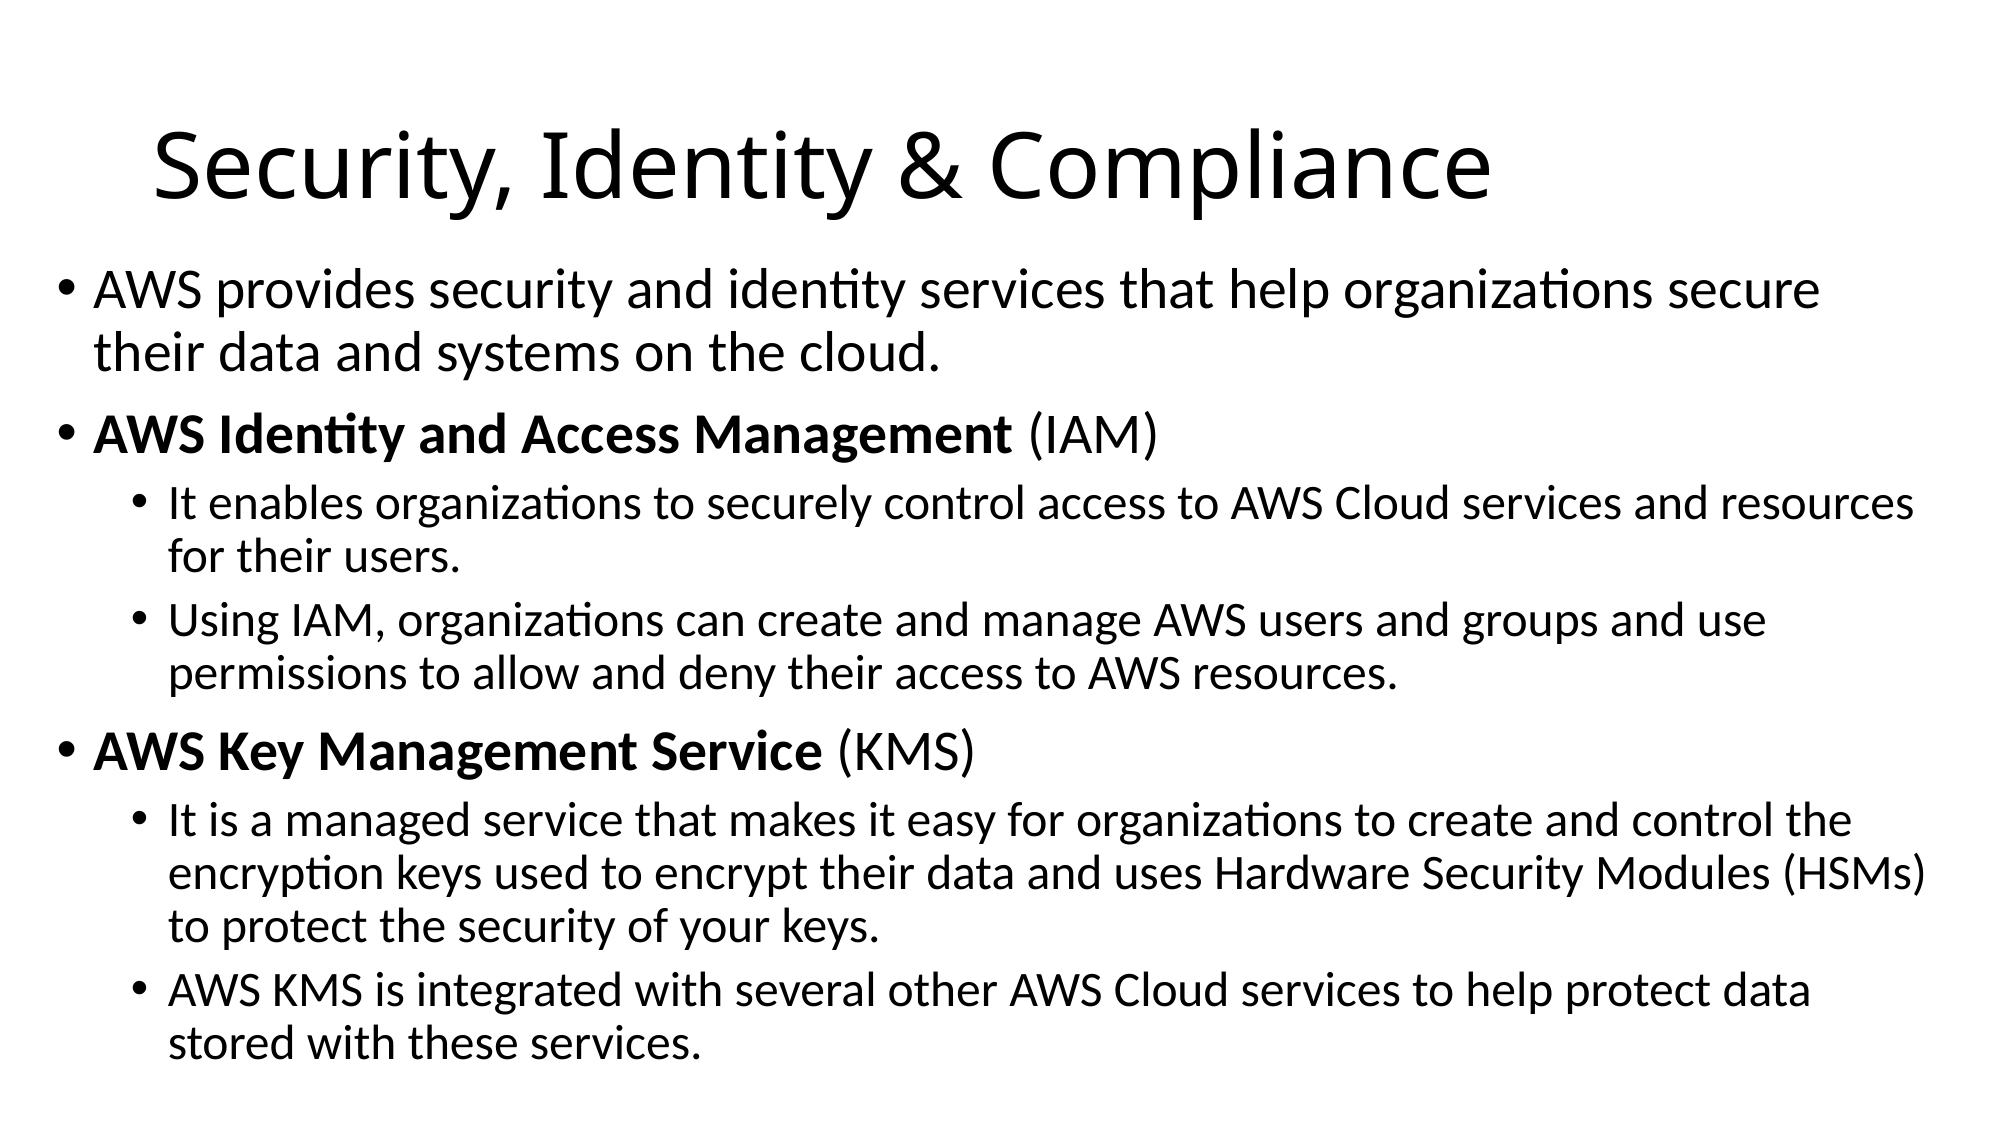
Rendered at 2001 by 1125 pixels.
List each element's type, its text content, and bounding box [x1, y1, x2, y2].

list AWS provides security and identity services that help organizations secure their data and systems on the cloud. AWS Identity and Access Management (IAM) It enables organizations to securely control access to AWS Cloud services and resources for their users. Using IAM, organizations can create and manage AWS users and groups and use permissions to allow and deny their access to AWS resources. AWS Key Management Service (KMS) It is a managed service that makes it easy for organizations to create and control the encryption keys used to encrypt their data and uses Hardware Security Modules (HSMs) to protect the security of your keys. AWS KMS is integrated with several other AWS Cloud services to help protect data stored with these services. [41, 251, 1955, 1085]
title Security, Identity & Compliance [137, 59, 1863, 251]
